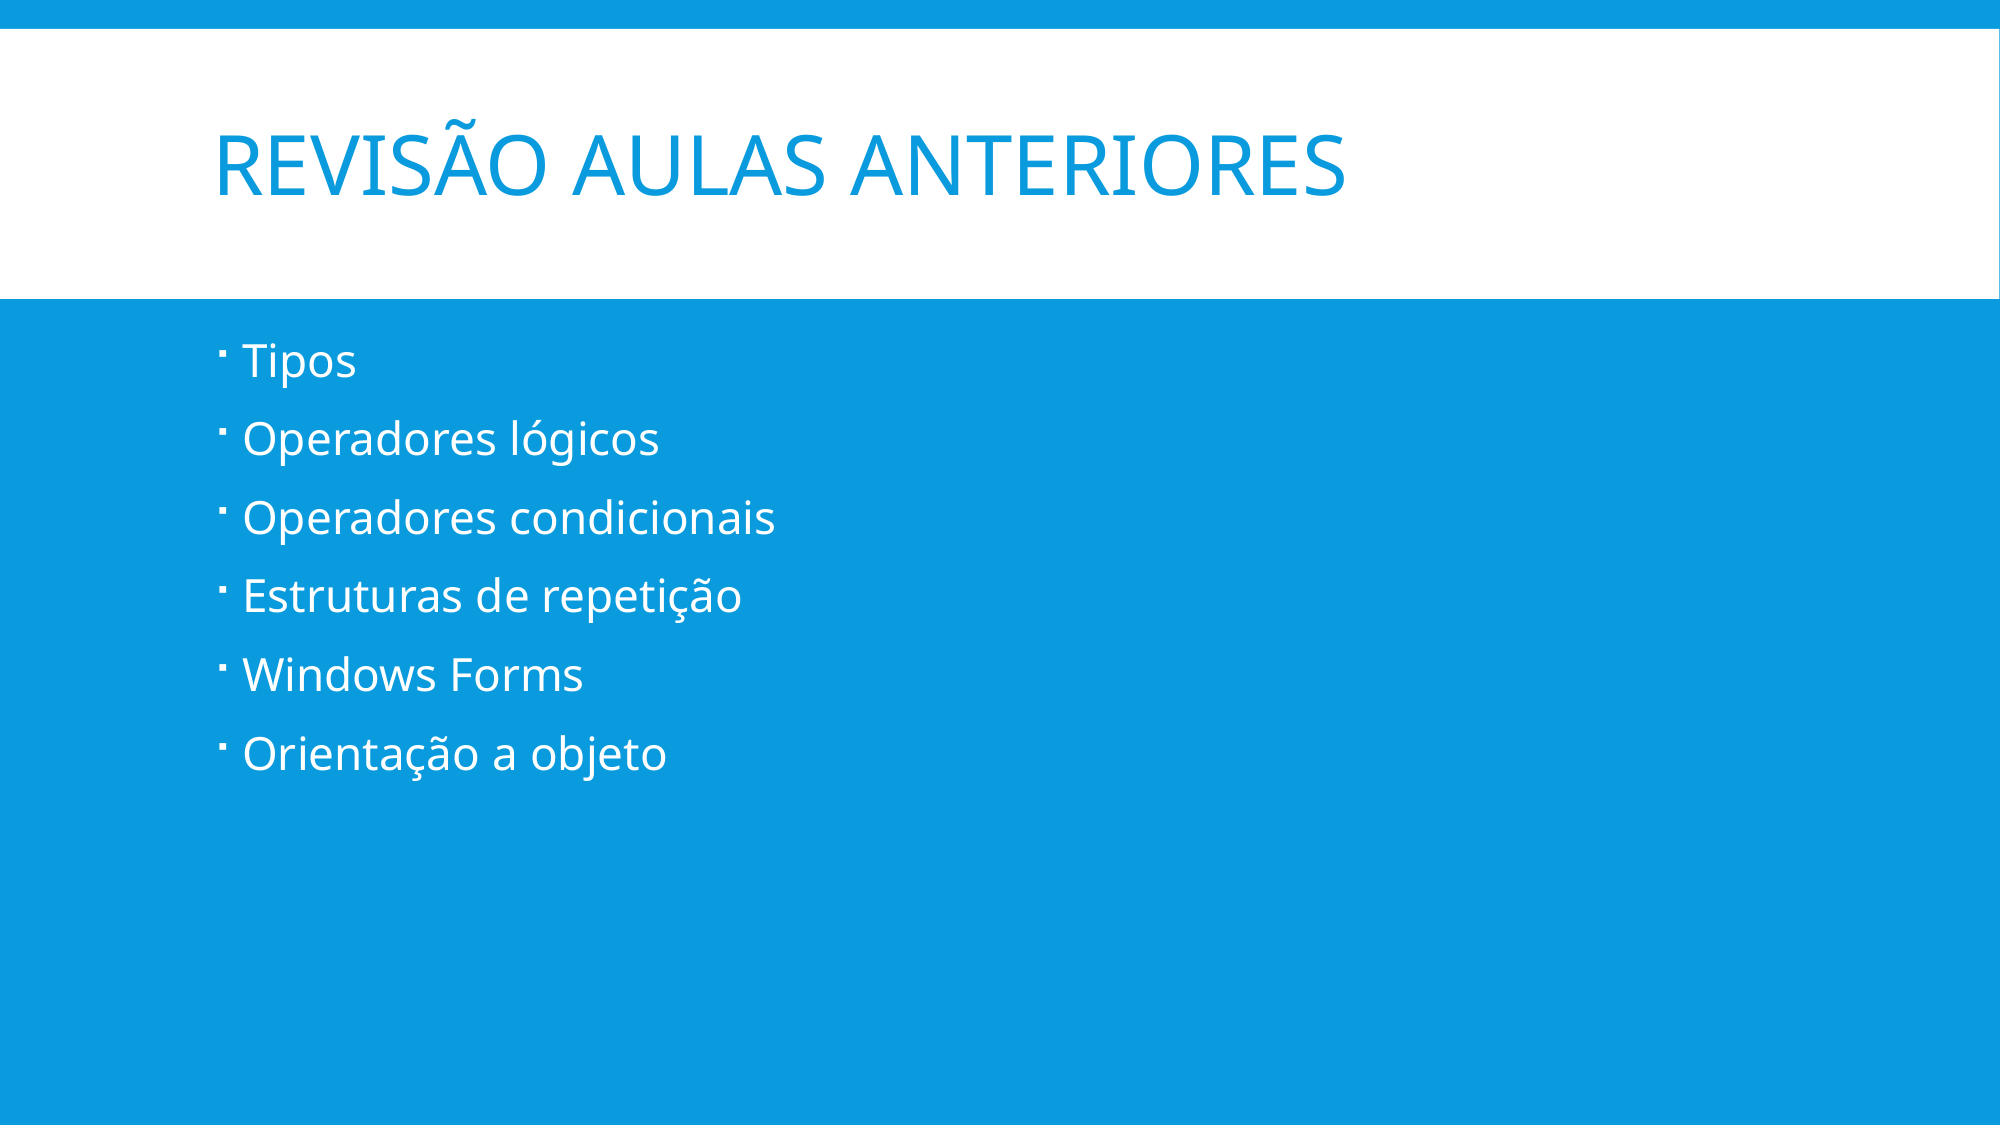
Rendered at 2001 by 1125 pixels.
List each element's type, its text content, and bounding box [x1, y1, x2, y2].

list Tipos Operadores lógicos Operadores condicionais Estruturas de repetição Windows Forms Orientação a objeto [197, 329, 1803, 1020]
title Revisão aulas anteriores [197, 46, 1803, 295]
